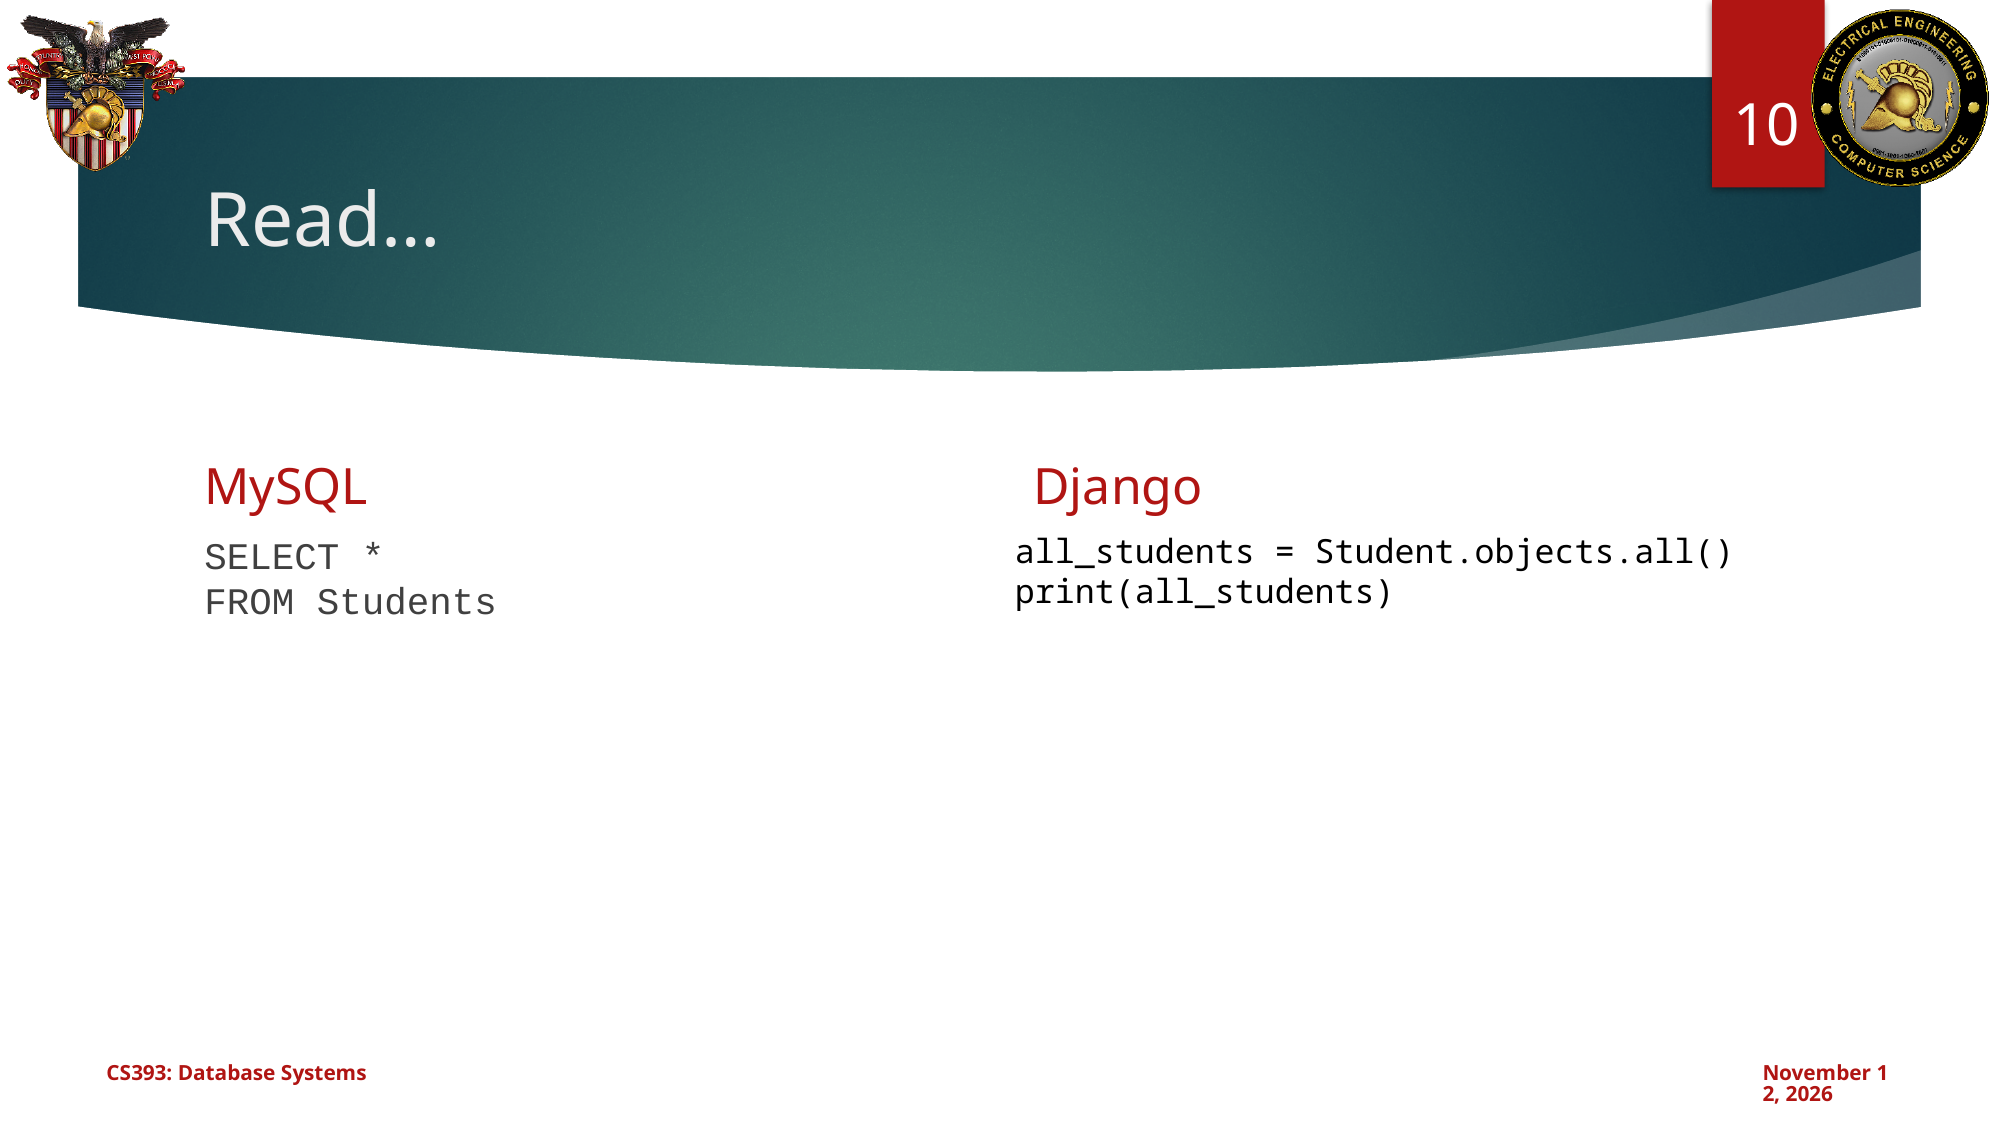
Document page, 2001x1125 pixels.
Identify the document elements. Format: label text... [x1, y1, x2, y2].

list MySQL [189, 427, 982, 522]
footer CS393: Database Systems [91, 1048, 726, 1100]
slide_number 10 [1698, 48, 1836, 175]
title Read… [189, 158, 1638, 275]
picture [1809, 7, 1990, 188]
picture [7, 3, 185, 184]
list SELECT * FROM Students [189, 524, 982, 992]
list all_students = Student.objects.all() print(all_students) [999, 522, 2000, 992]
list Django [1018, 427, 1811, 522]
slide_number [1747, 1048, 1910, 1099]
